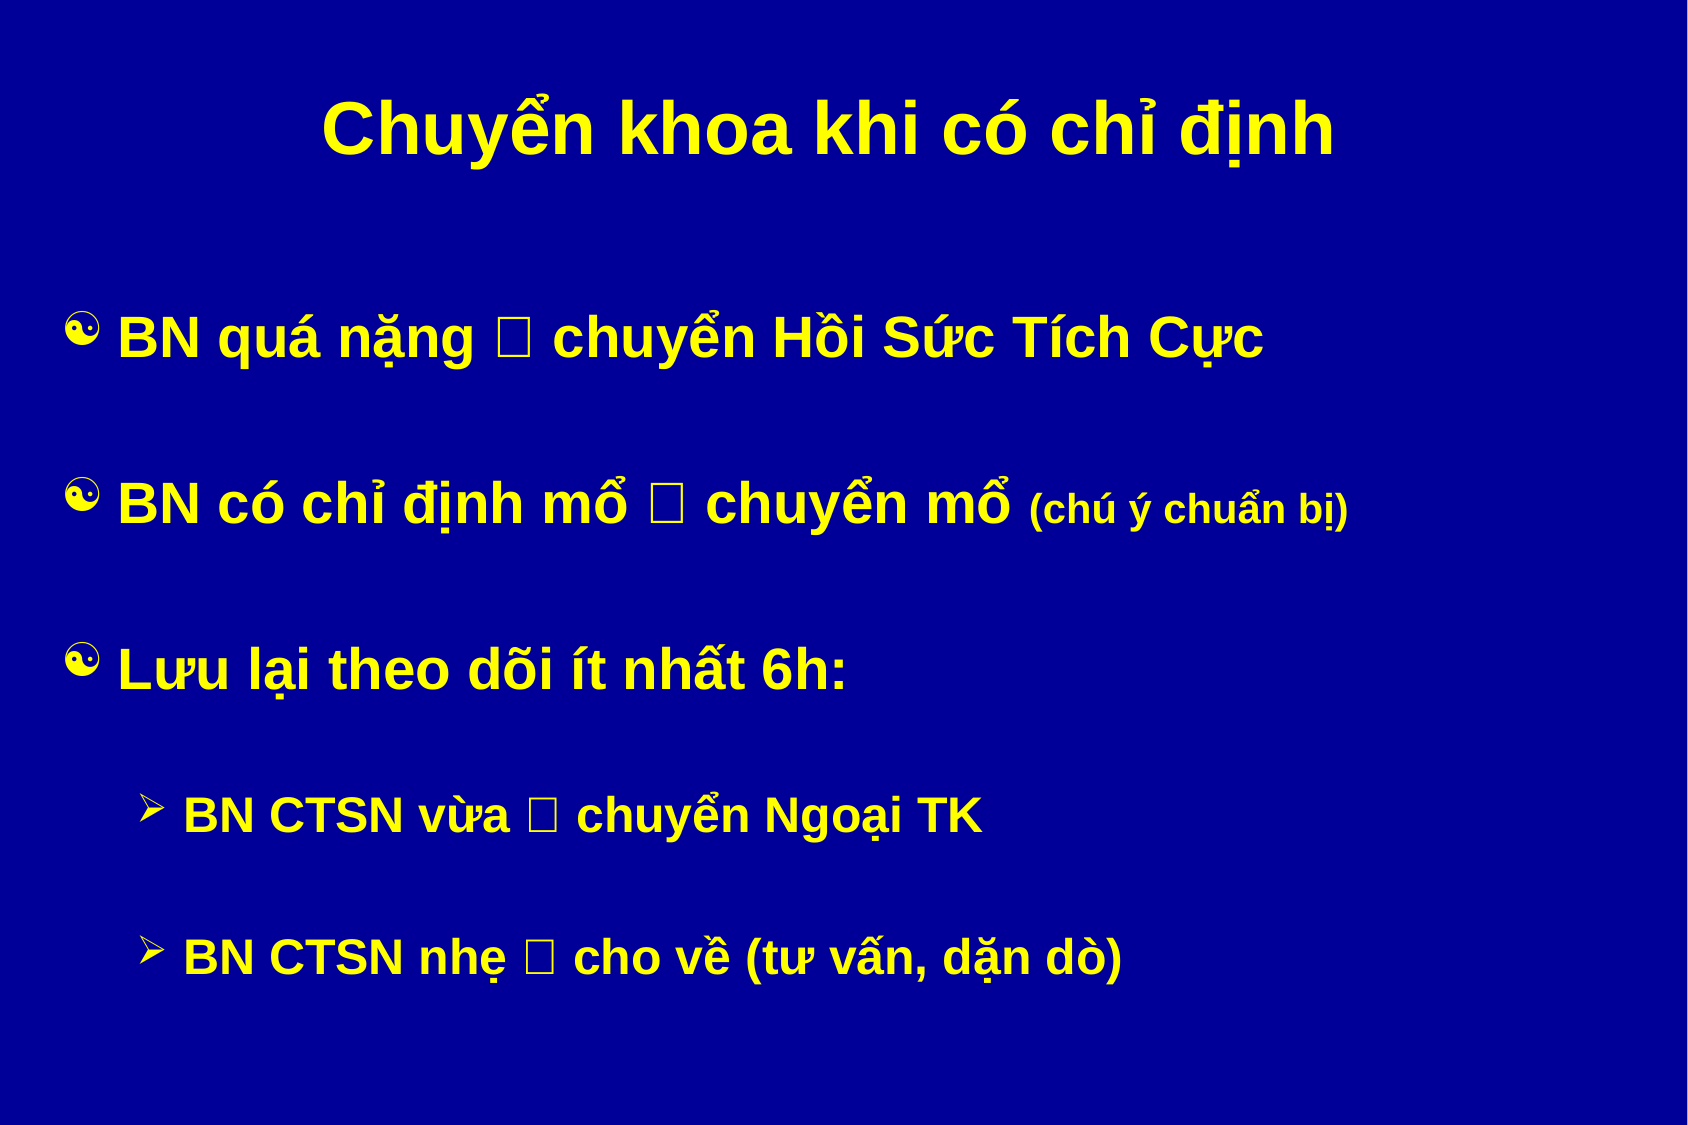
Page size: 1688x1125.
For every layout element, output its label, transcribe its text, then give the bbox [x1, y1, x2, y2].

title Chuyển khoa khi có chỉ định [112, 31, 1547, 208]
list BN quá nặng  chuyển Hồi Sức Tích Cực BN có chỉ định mổ  chuyển mổ (chú ý chuẩn bị) Lưu lại theo dõi ít nhất 6h: BN CTSN vừa  chuyển Ngoại TK BN CTSN nhẹ  cho về (tư vấn, dặn dò) [46, 208, 1642, 1047]
